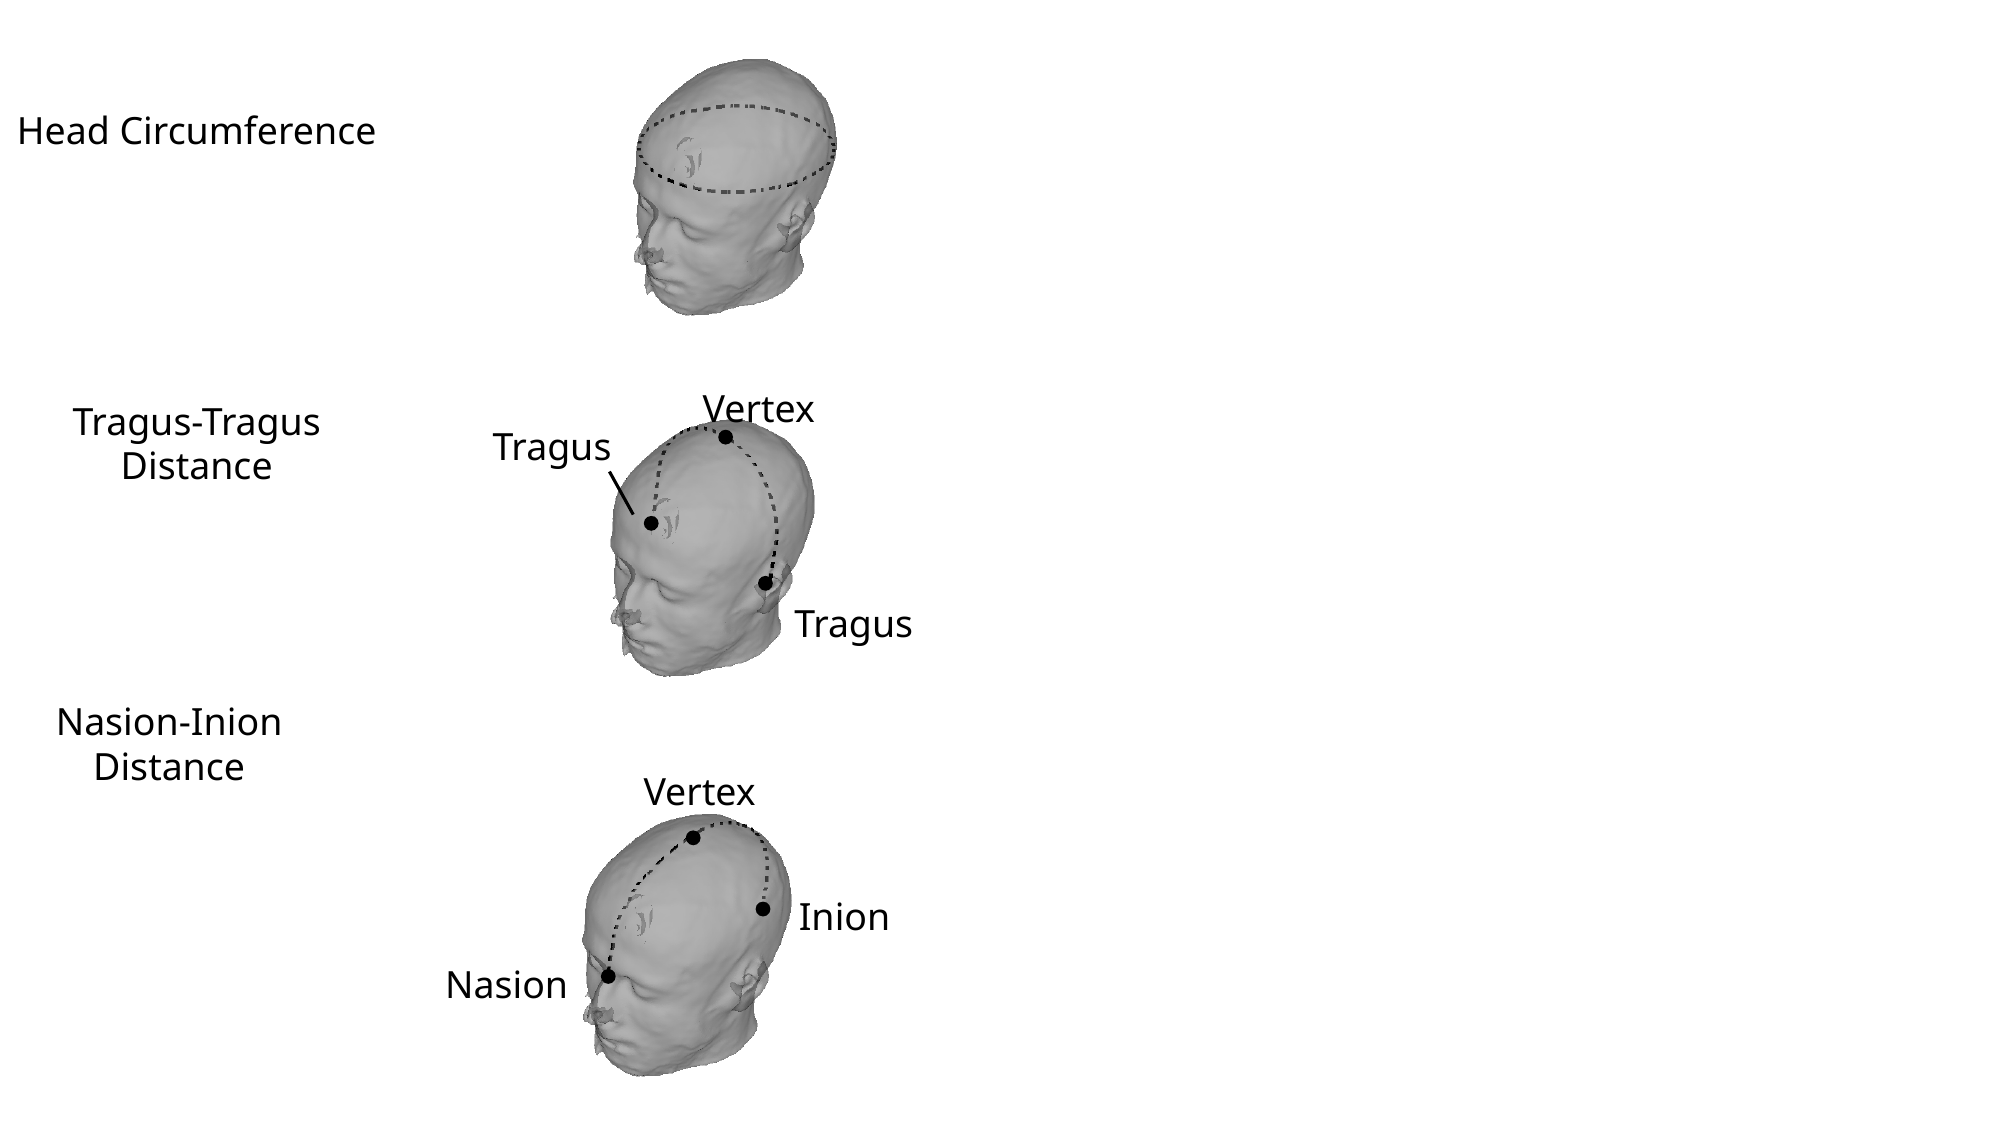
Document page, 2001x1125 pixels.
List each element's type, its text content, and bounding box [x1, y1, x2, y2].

text_box Inion [814, 885, 908, 945]
text_box Tragus [841, 592, 936, 653]
text_box Vertex [617, 760, 782, 792]
text_box Tragus-Tragus Distance [5, 390, 388, 495]
text_box Head Circumference [0, 99, 426, 160]
text_box Vertex [660, 377, 858, 438]
text_box Nasion-Inion Distance [5, 690, 333, 796]
text_box Tragus [454, 415, 579, 476]
picture [620, 59, 856, 331]
picture [558, 792, 814, 1101]
text_box Nasion [412, 953, 558, 1014]
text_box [608, 470, 634, 515]
picture [579, 406, 841, 697]
